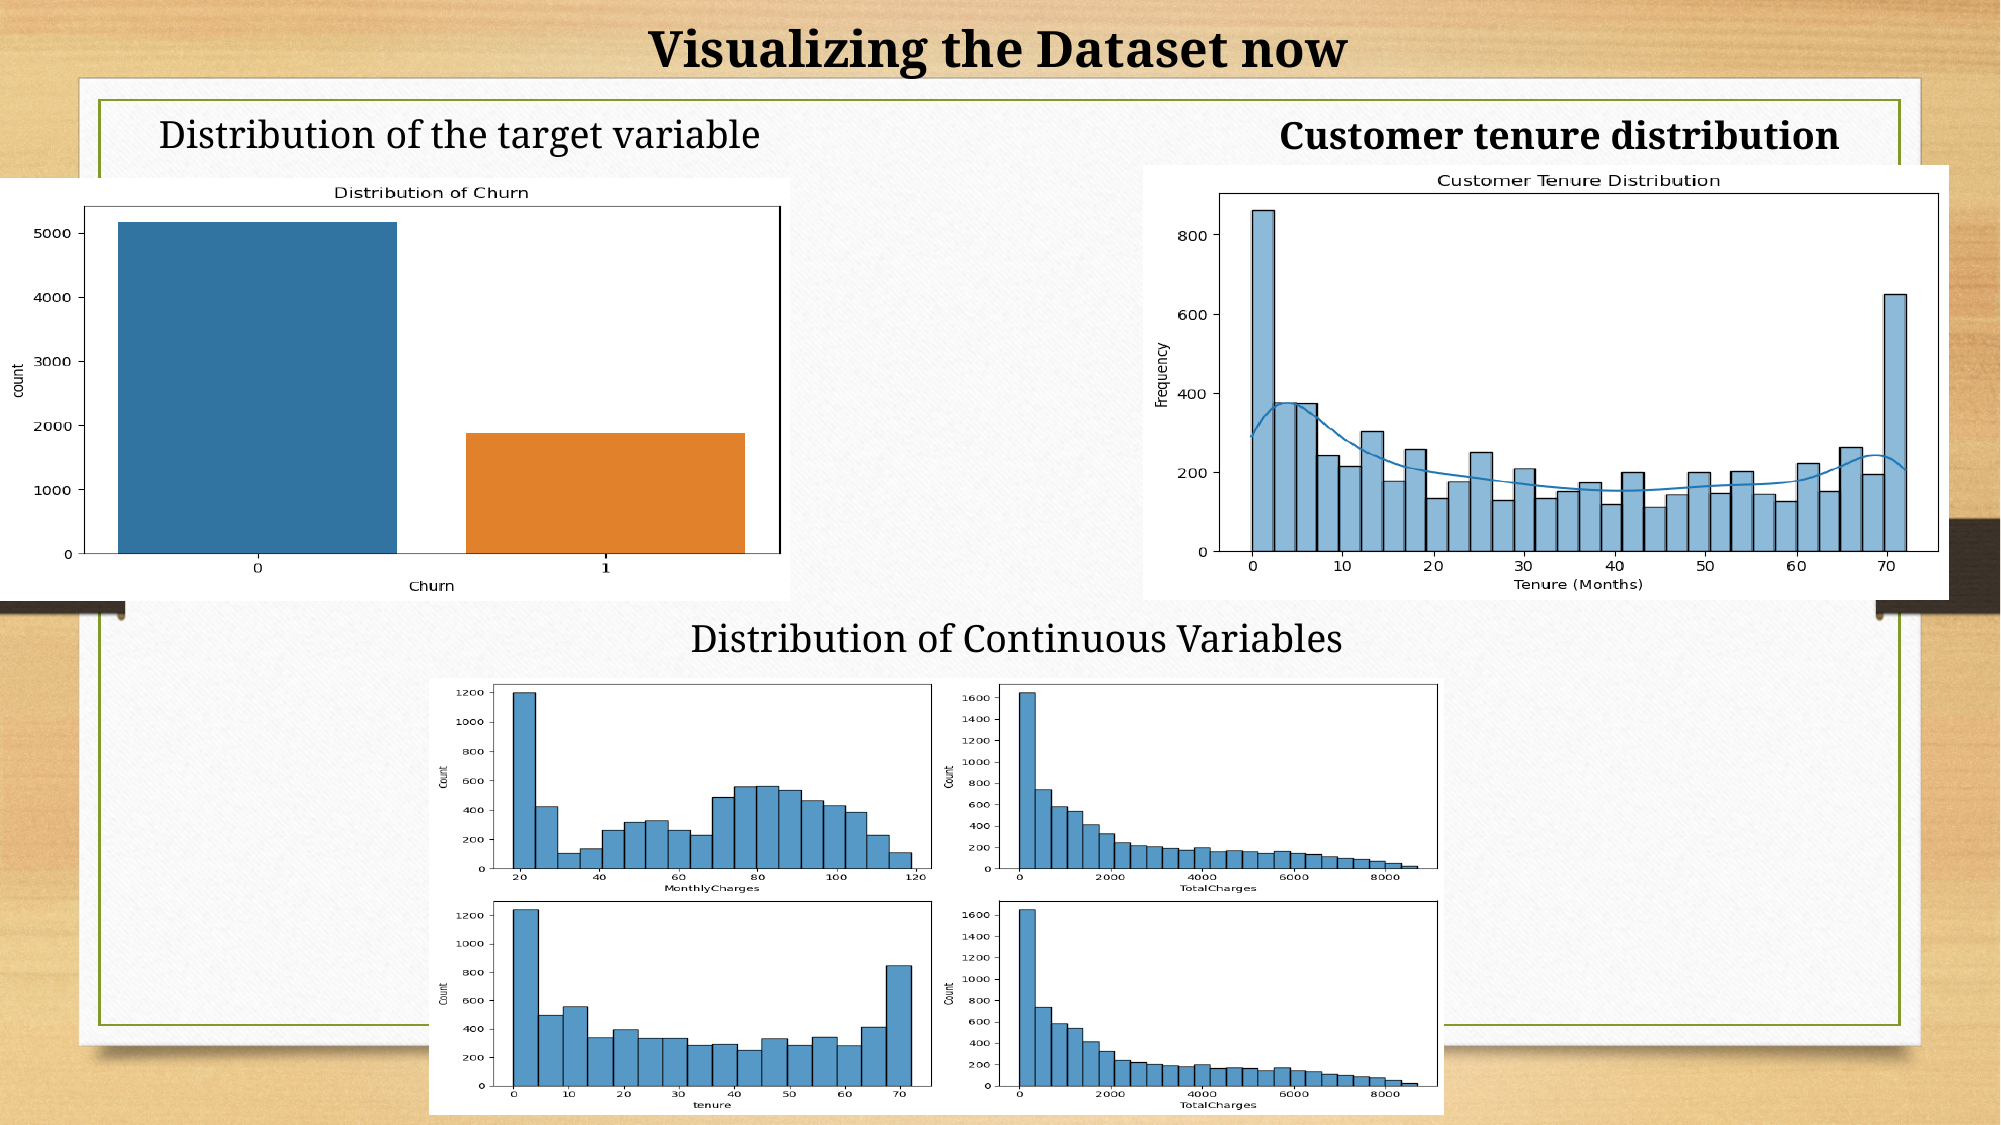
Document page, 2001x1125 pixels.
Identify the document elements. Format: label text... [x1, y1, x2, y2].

text_box Distribution of Continuous Variables [675, 607, 1360, 668]
text_box Distribution of the target variable [144, 104, 790, 164]
text_box Customer tenure distribution [1264, 104, 2000, 165]
text_box Visualizing the Dataset now [633, 10, 1560, 86]
picture [0, 0, 2001, 1125]
